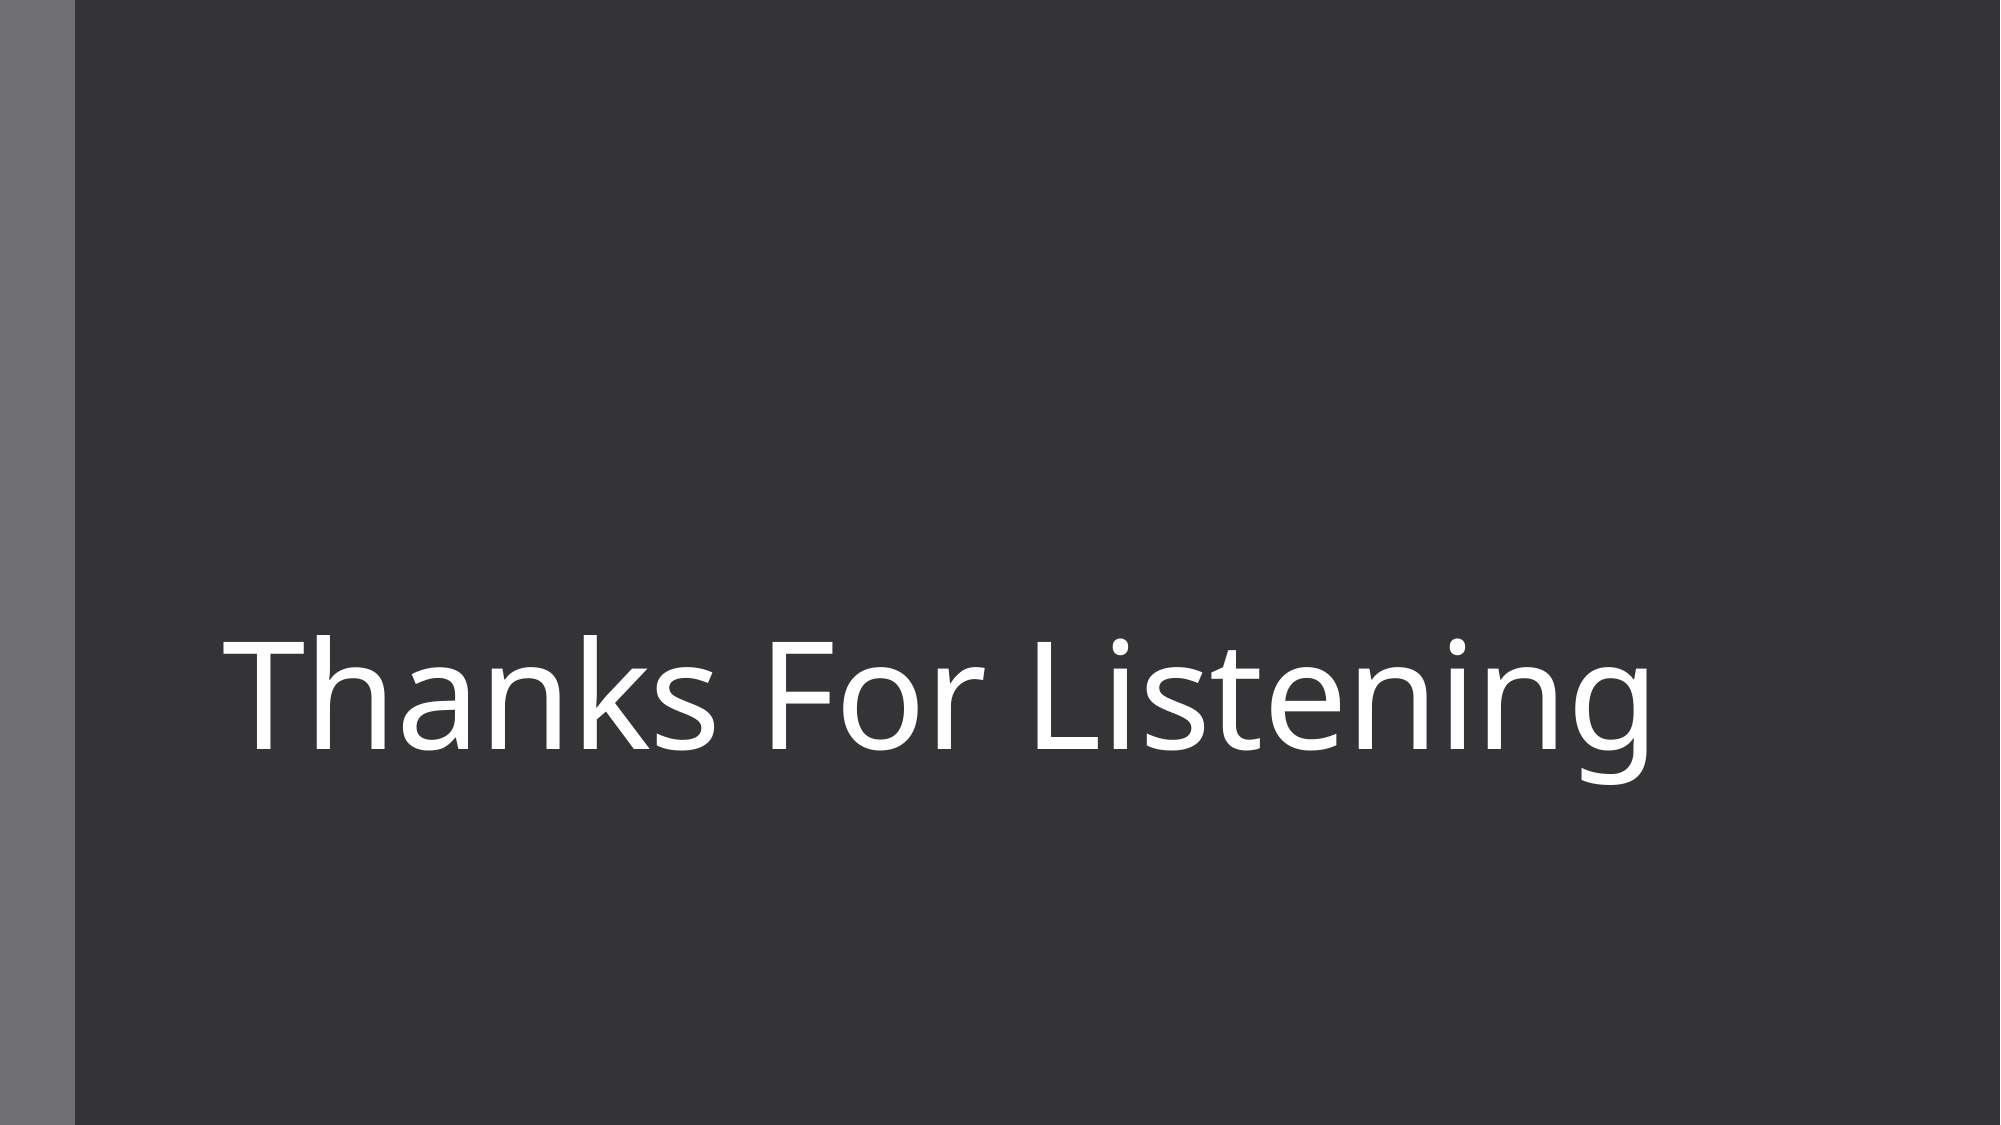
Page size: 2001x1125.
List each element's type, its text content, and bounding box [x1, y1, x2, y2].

title Thanks For Listening [206, 124, 1752, 788]
